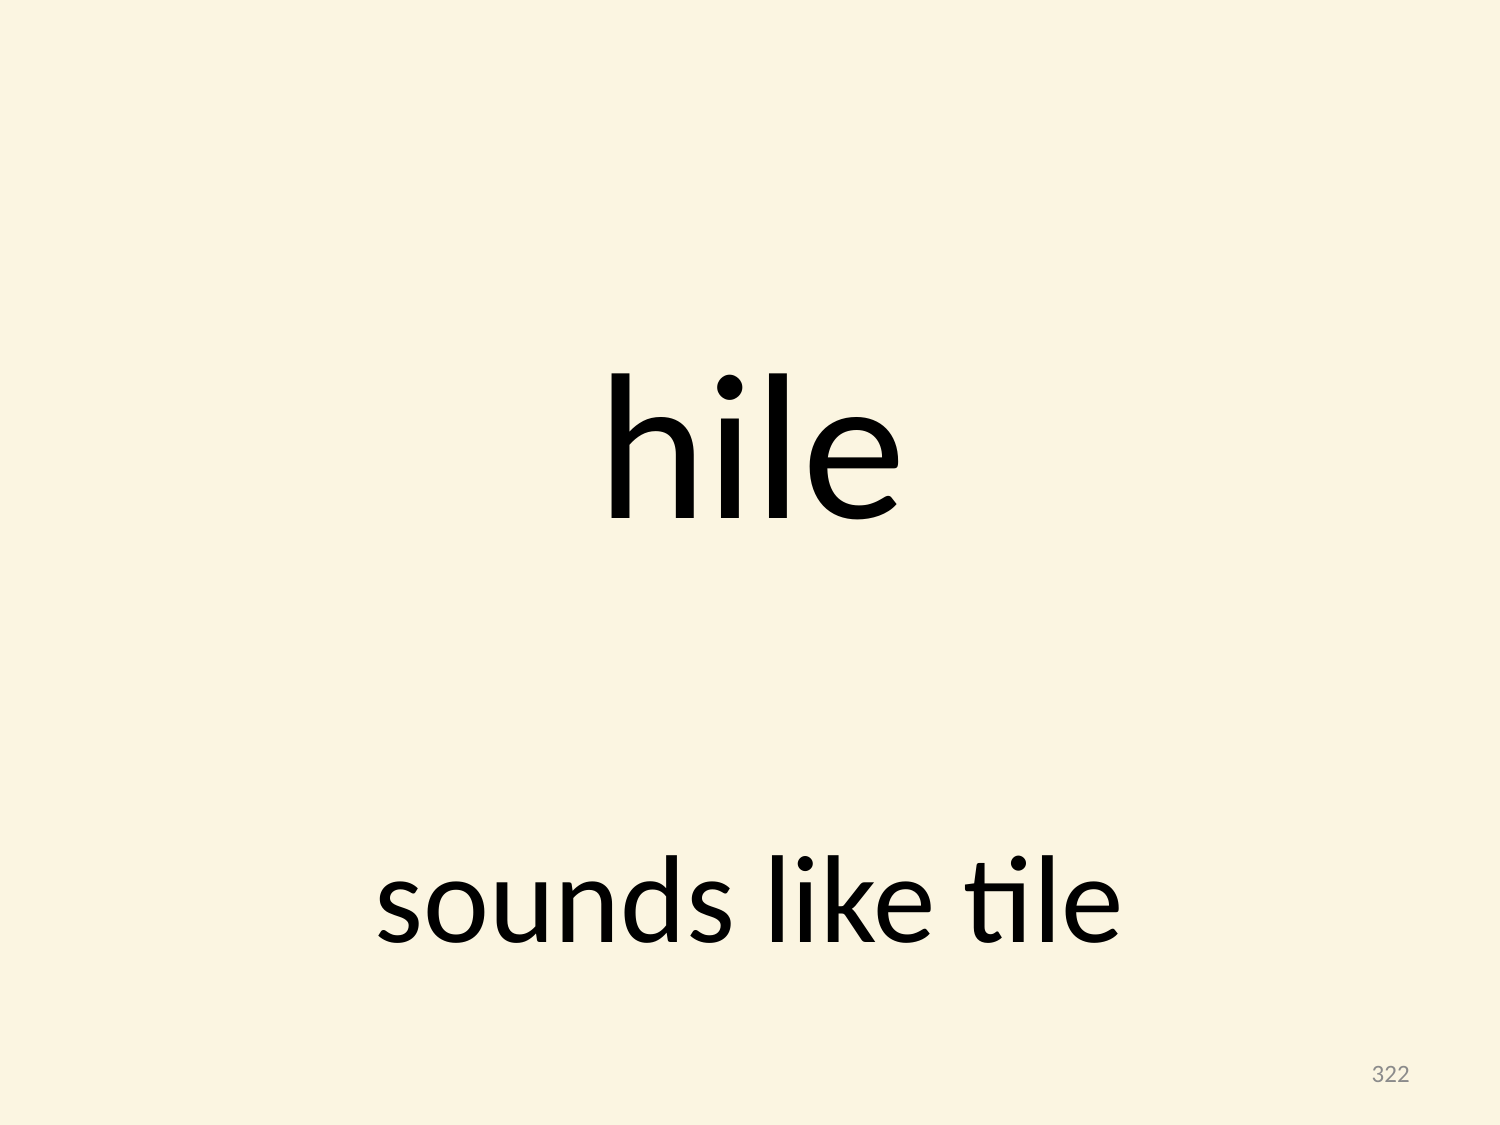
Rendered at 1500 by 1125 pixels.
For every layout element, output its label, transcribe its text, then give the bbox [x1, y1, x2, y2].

text_box sounds like tile [0, 810, 1500, 1021]
list hile [76, 302, 1427, 669]
slide_number 322 [1074, 1042, 1425, 1103]
